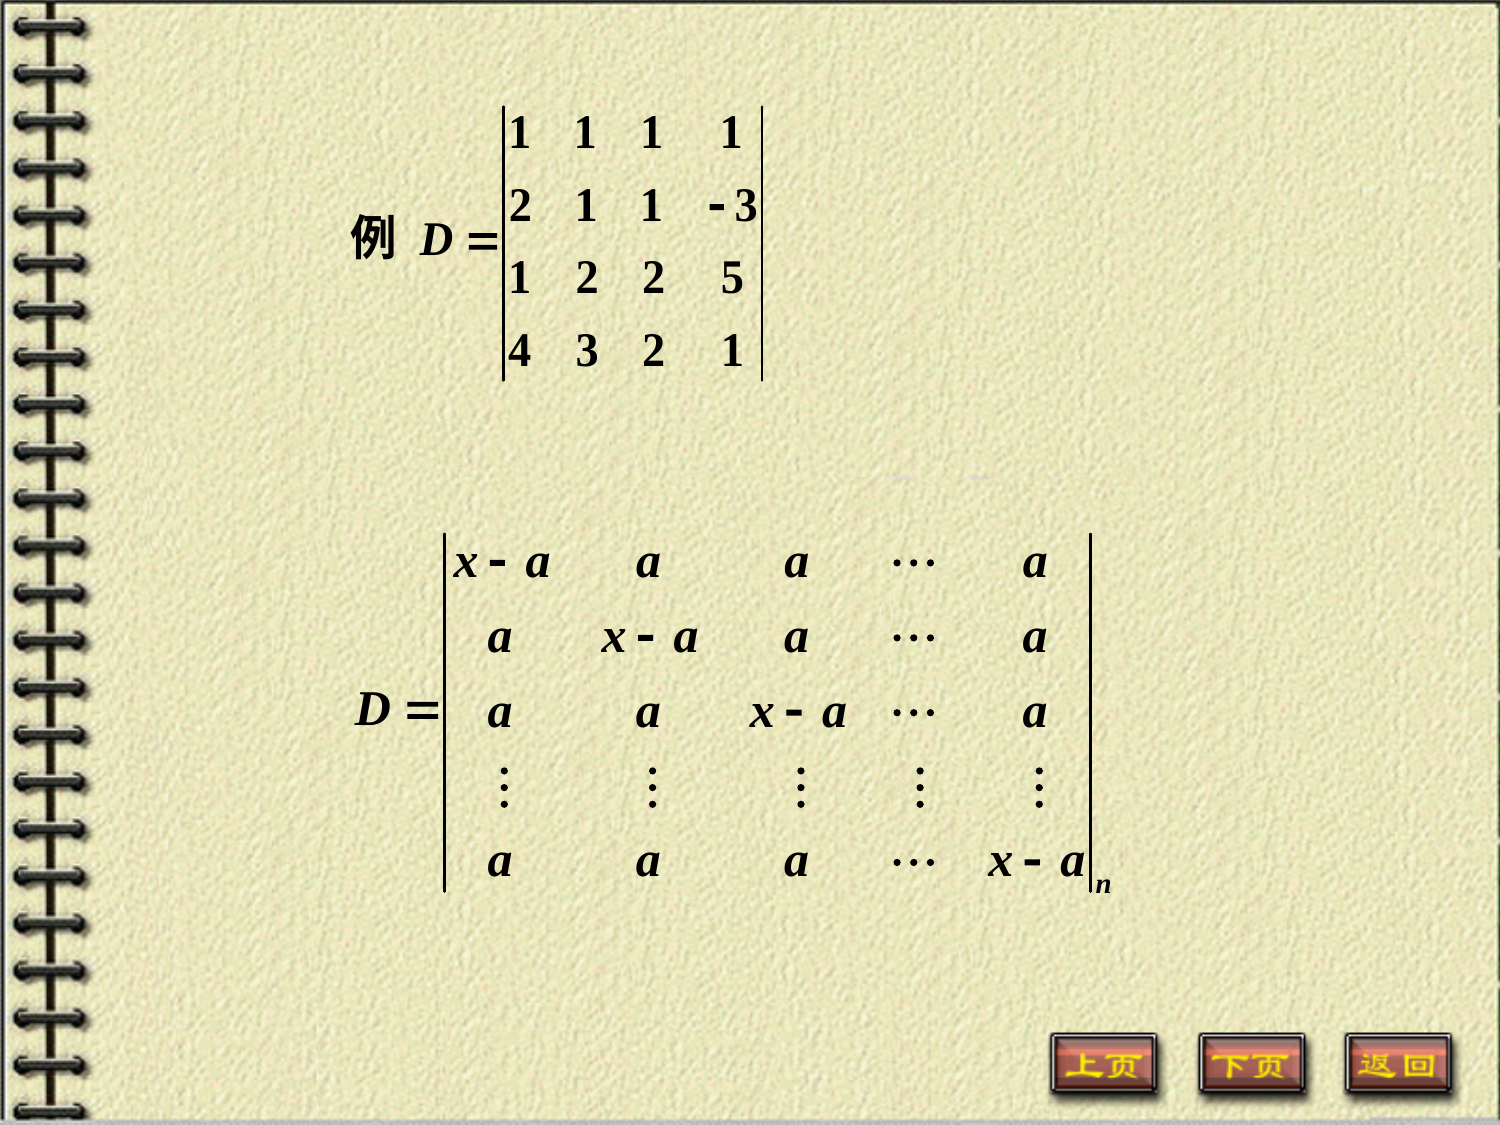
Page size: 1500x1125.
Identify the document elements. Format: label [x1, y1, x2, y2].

text_box [348, 529, 1116, 901]
picture [0, 0, 1500, 1125]
text_box [348, 101, 768, 386]
